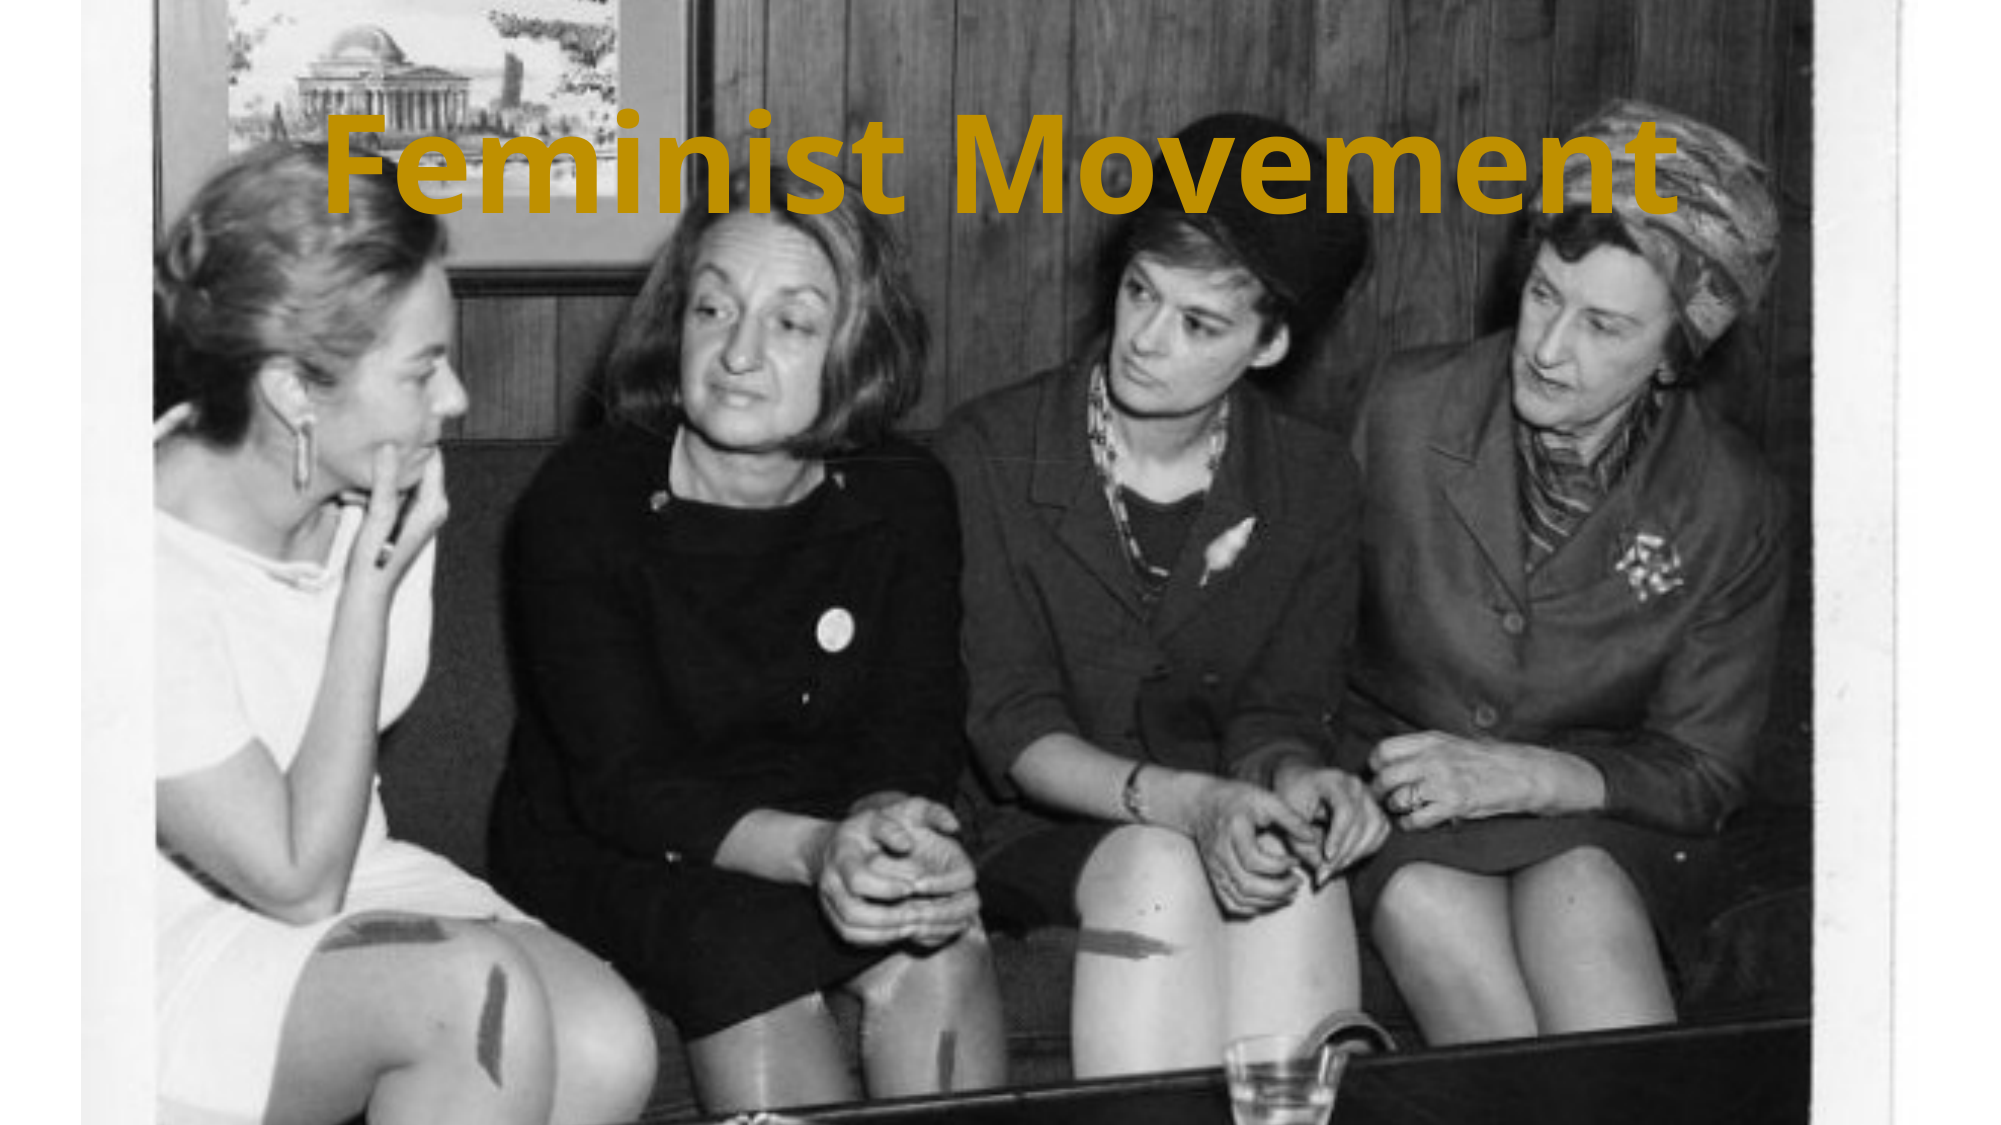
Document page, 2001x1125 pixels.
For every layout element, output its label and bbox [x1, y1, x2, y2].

list [81, 0, 1919, 1125]
